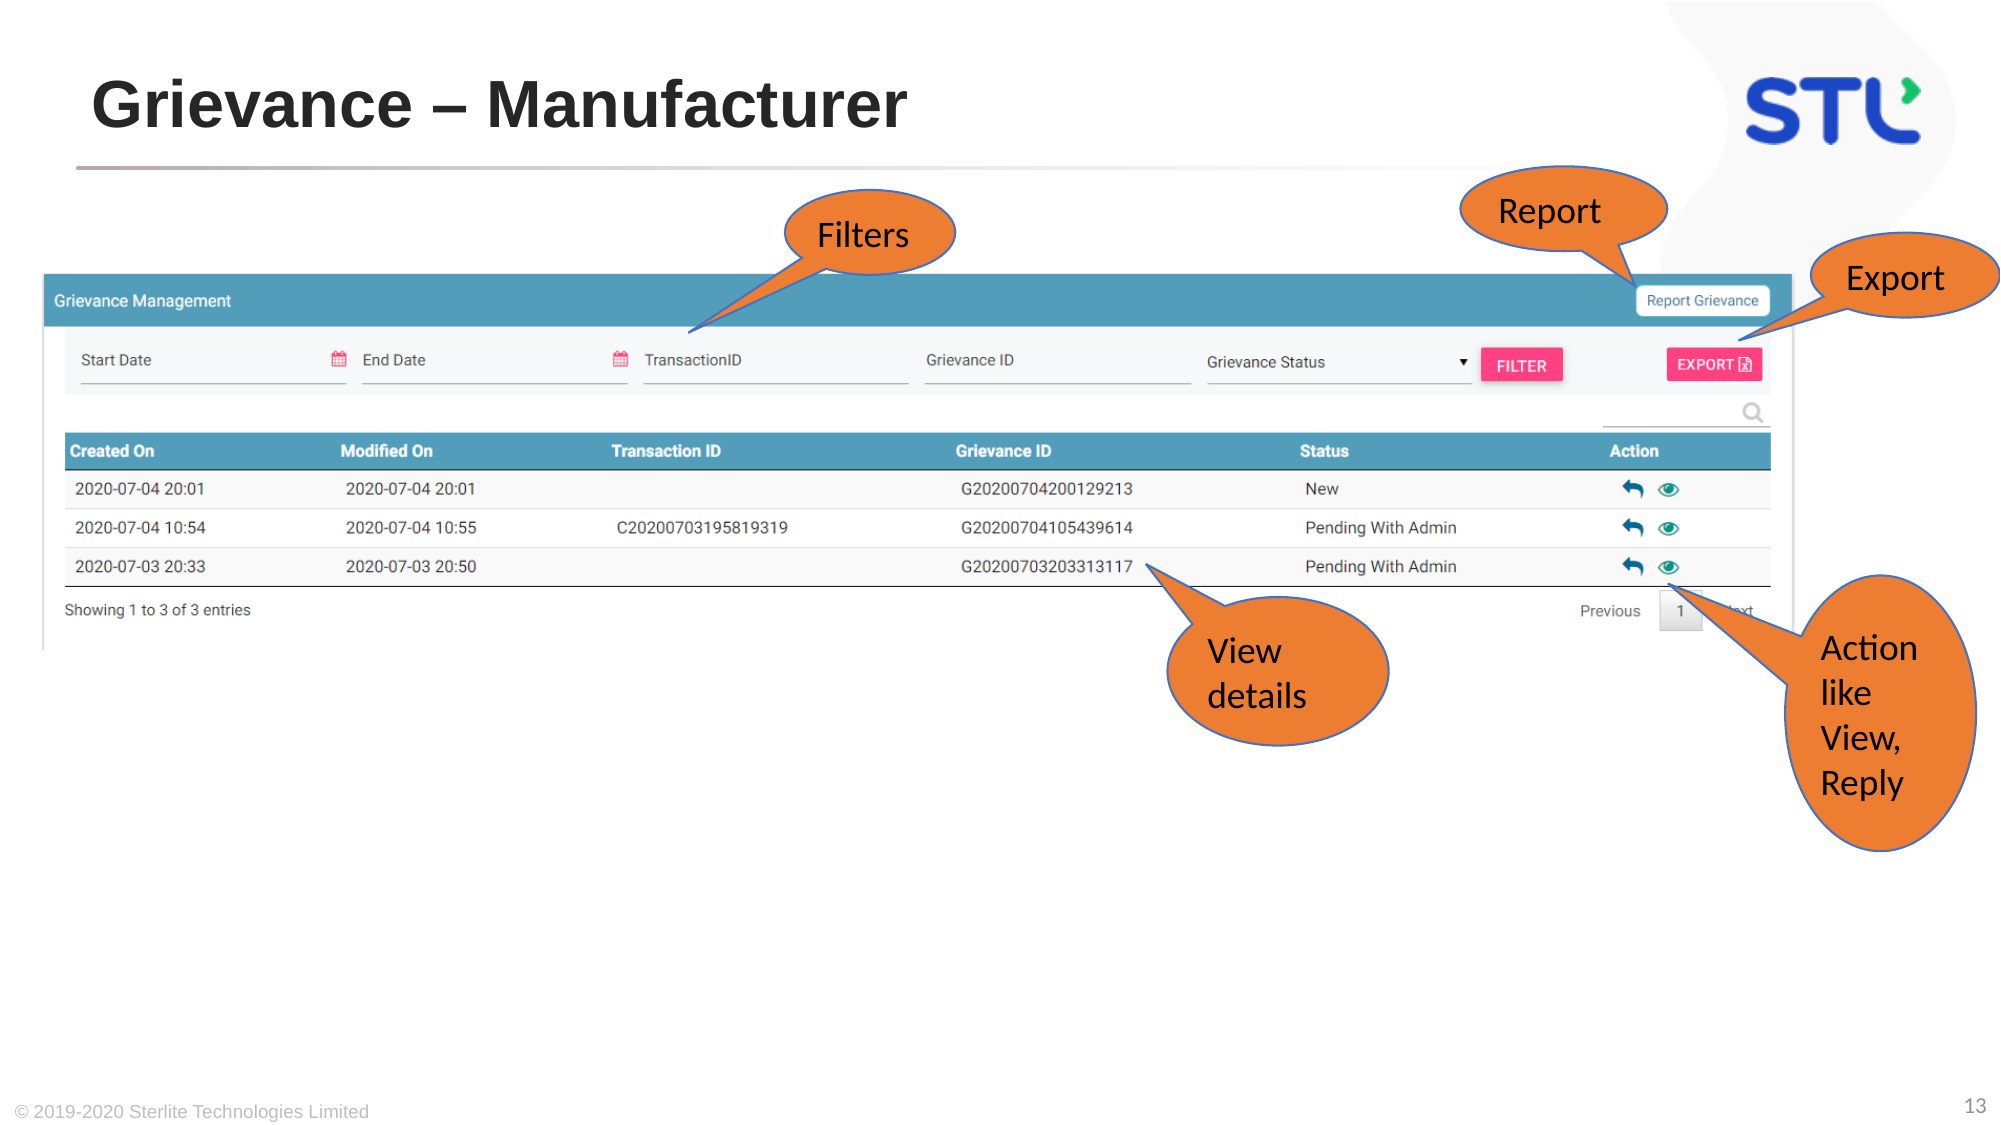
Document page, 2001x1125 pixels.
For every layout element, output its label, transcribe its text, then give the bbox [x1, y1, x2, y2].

text_box Report [1460, 166, 1668, 272]
title Grievance – Manufacturer [76, 35, 1564, 167]
text_box Action like View, Reply [1746, 575, 1977, 852]
text_box Filters [780, 189, 956, 272]
text_box Export [1796, 232, 2000, 324]
footer © 2019-2020 Sterlite Technologies Limited [0, 1083, 455, 1125]
picture [42, 272, 1796, 650]
text_box View details [1167, 650, 1389, 746]
slide_number 13 [1955, 1083, 1997, 1122]
picture [1746, 77, 1921, 145]
